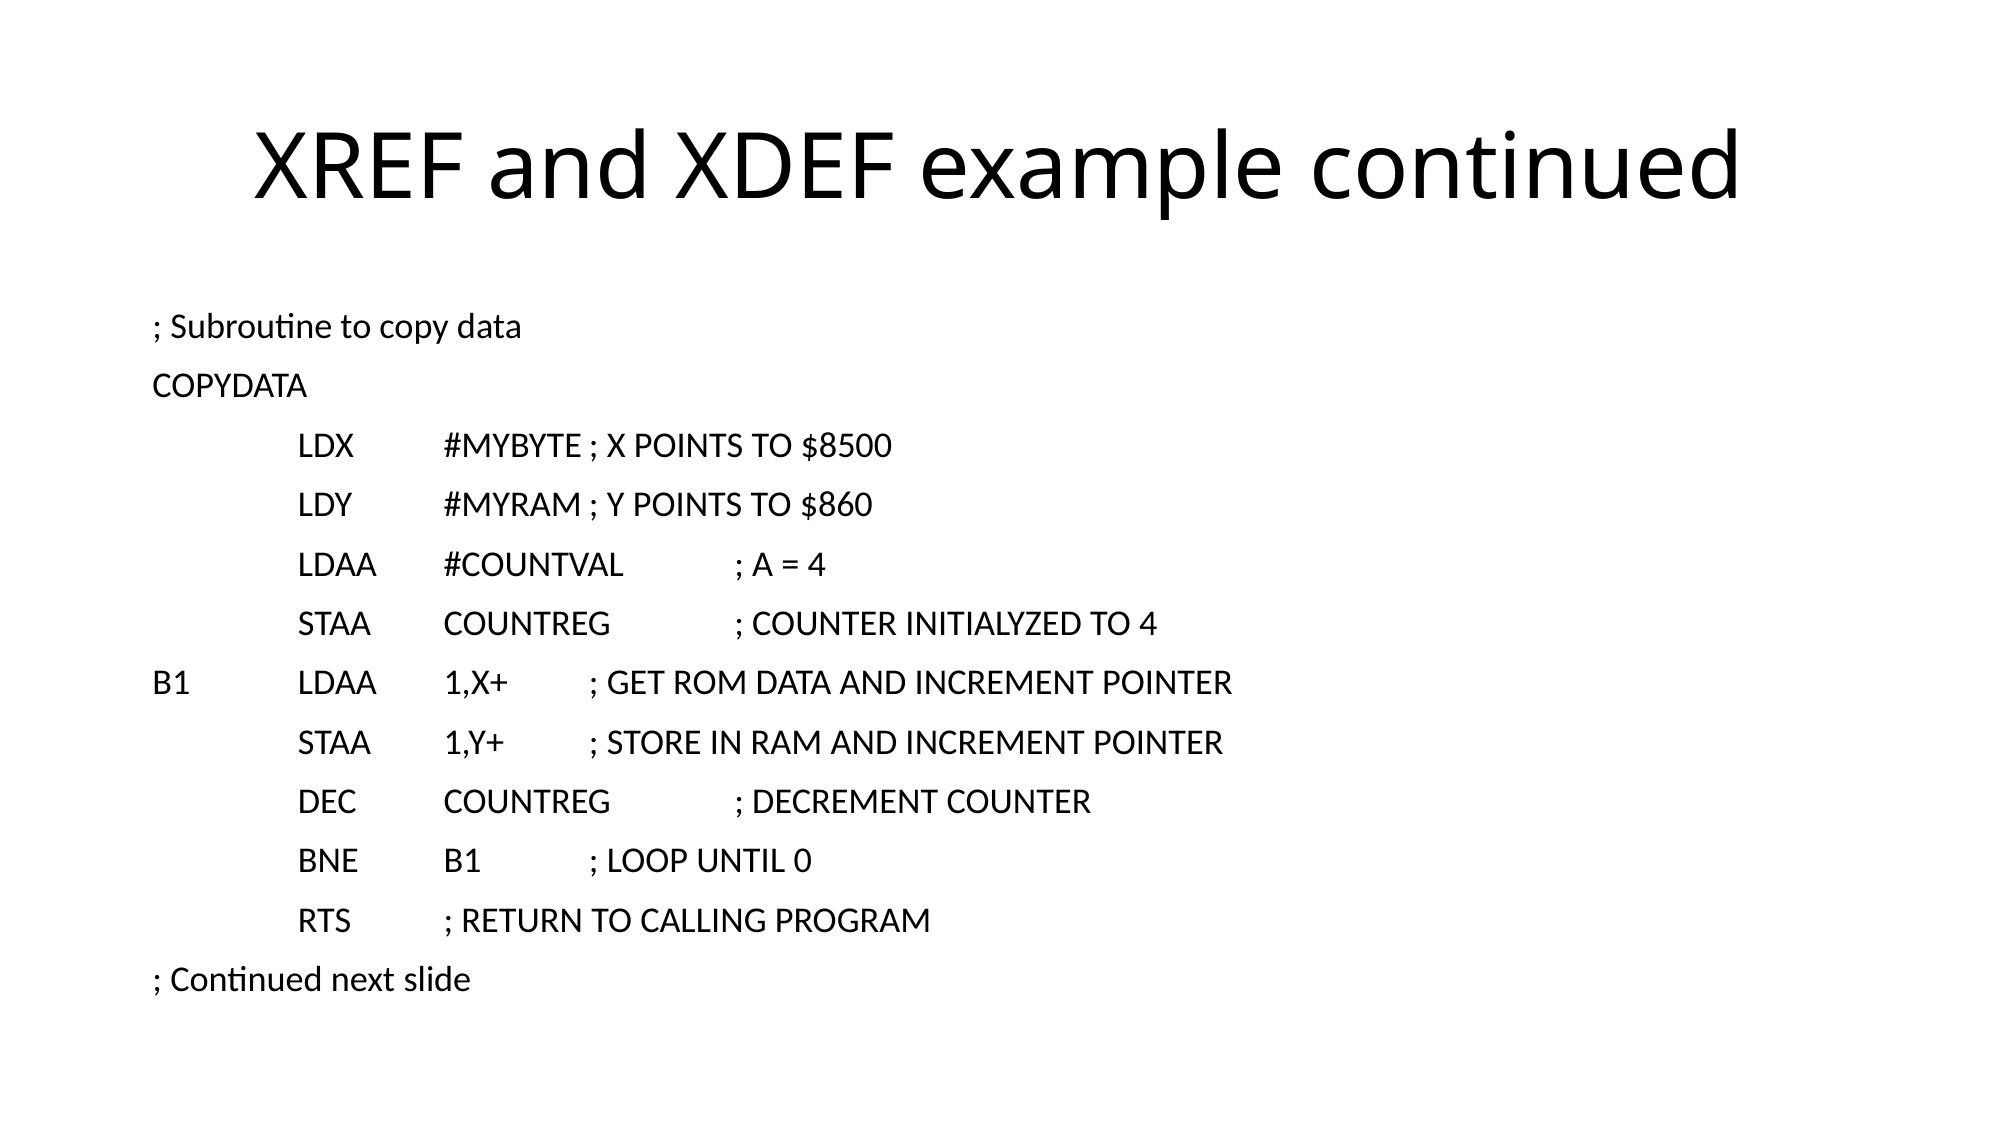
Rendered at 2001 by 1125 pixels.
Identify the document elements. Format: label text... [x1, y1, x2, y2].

list ; Subroutine to copy data COPYDATA LDX #MYBYTE ; X POINTS TO $8500 LDY #MYRAM ; Y POINTS TO $860 LDAA #COUNTVAL ; A = 4 STAA COUNTREG ; COUNTER INITIALYZED TO 4 B1 LDAA 1,X+ ; GET ROM DATA AND INCREMENT POINTER STAA 1,Y+ ; STORE IN RAM AND INCREMENT POINTER DEC COUNTREG ; DECREMENT COUNTER BNE B1 ; LOOP UNTIL 0 RTS ; RETURN TO CALLING PROGRAM ; Continued next slide [137, 299, 1863, 1014]
title XREF and XDEF example continued [137, 59, 1863, 278]
